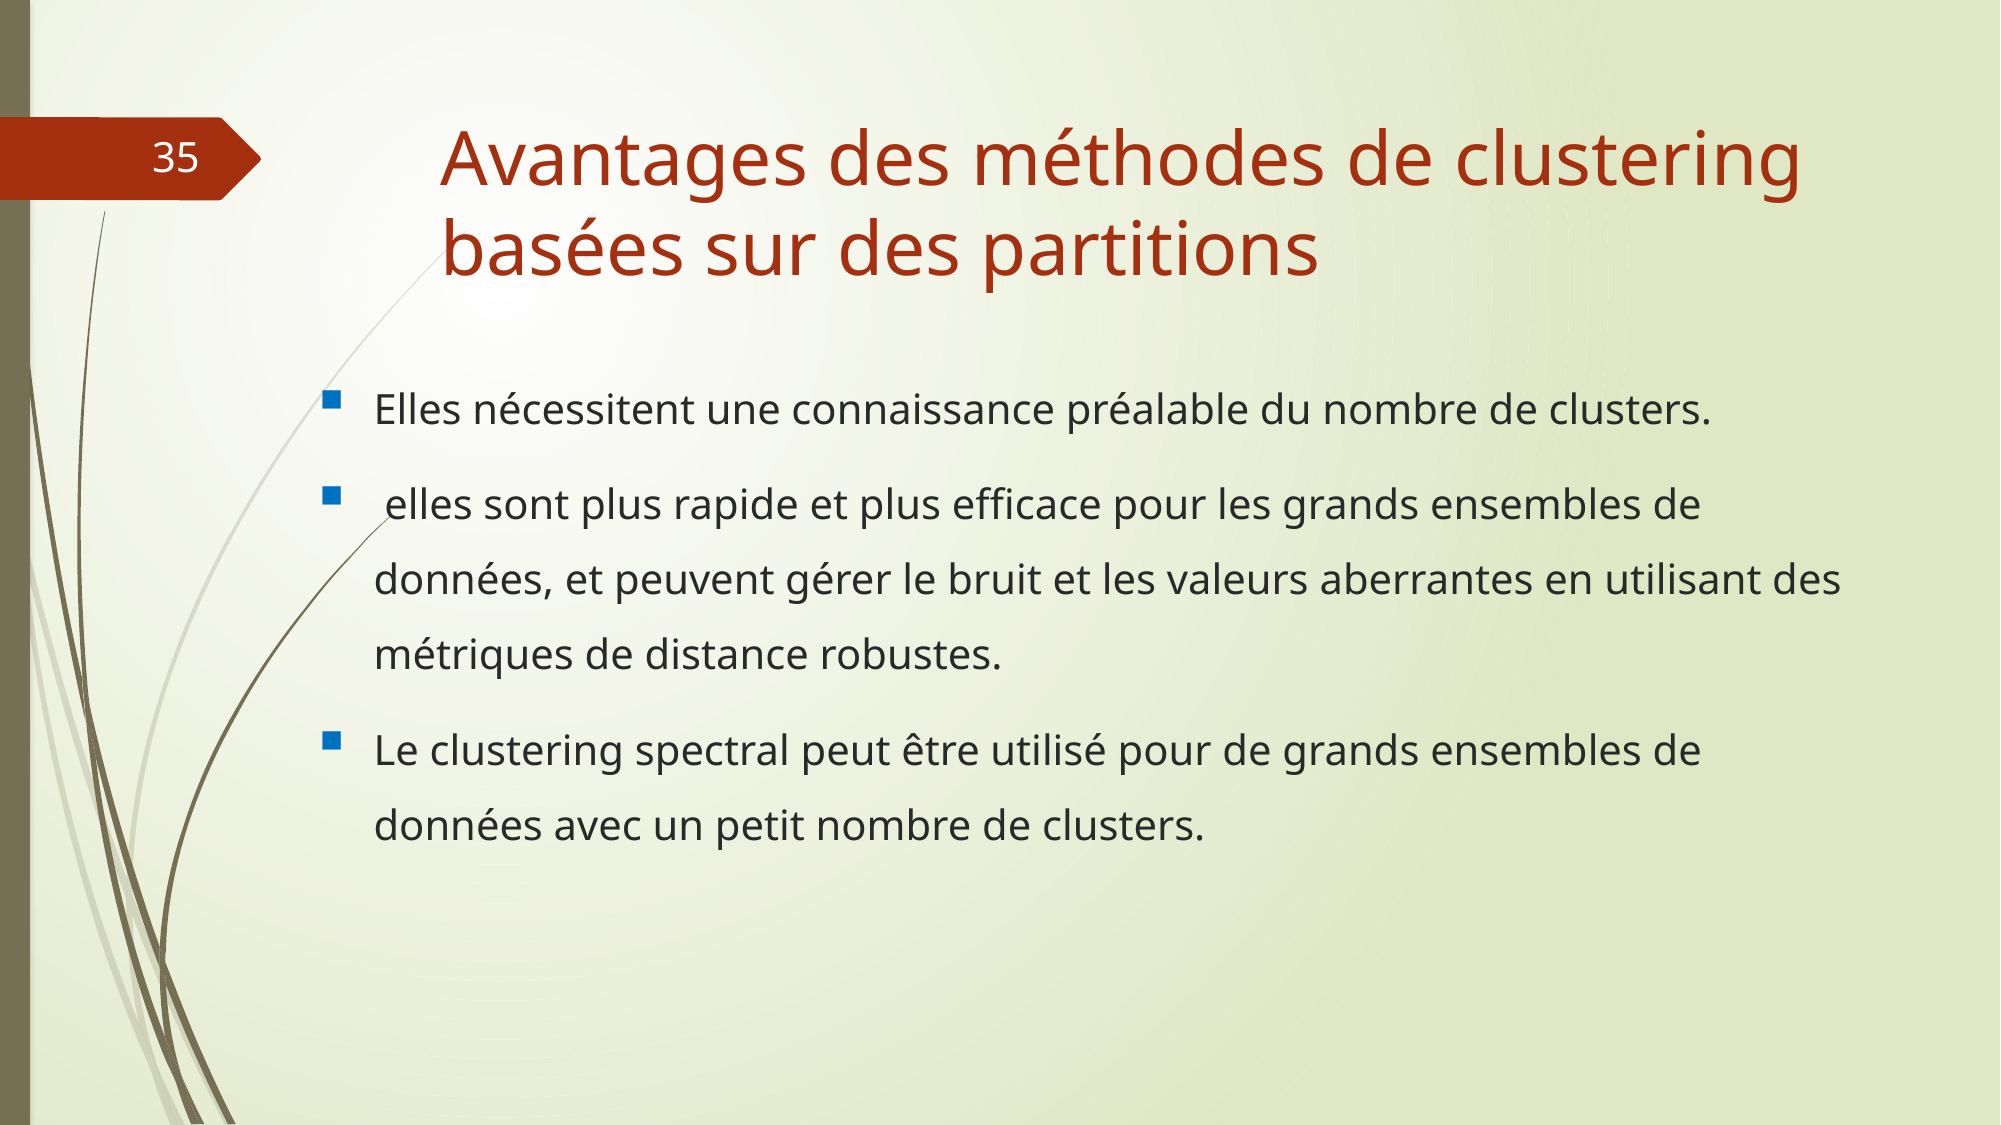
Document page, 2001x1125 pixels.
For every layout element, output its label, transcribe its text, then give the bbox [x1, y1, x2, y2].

list Elles nécessitent une connaissance préalable du nombre de clusters. elles sont plus rapide et plus efficace pour les grands ensembles de données, et peuvent gérer le bruit et les valeurs aberrantes en utilisant des métriques de distance robustes. Le clustering spectral peut être utilisé pour de grands ensembles de données avec un petit nombre de clusters. [302, 350, 1888, 970]
title Avantages des méthodes de clustering basées sur des partitions [425, 102, 1888, 313]
slide_number 35 [87, 129, 216, 190]
